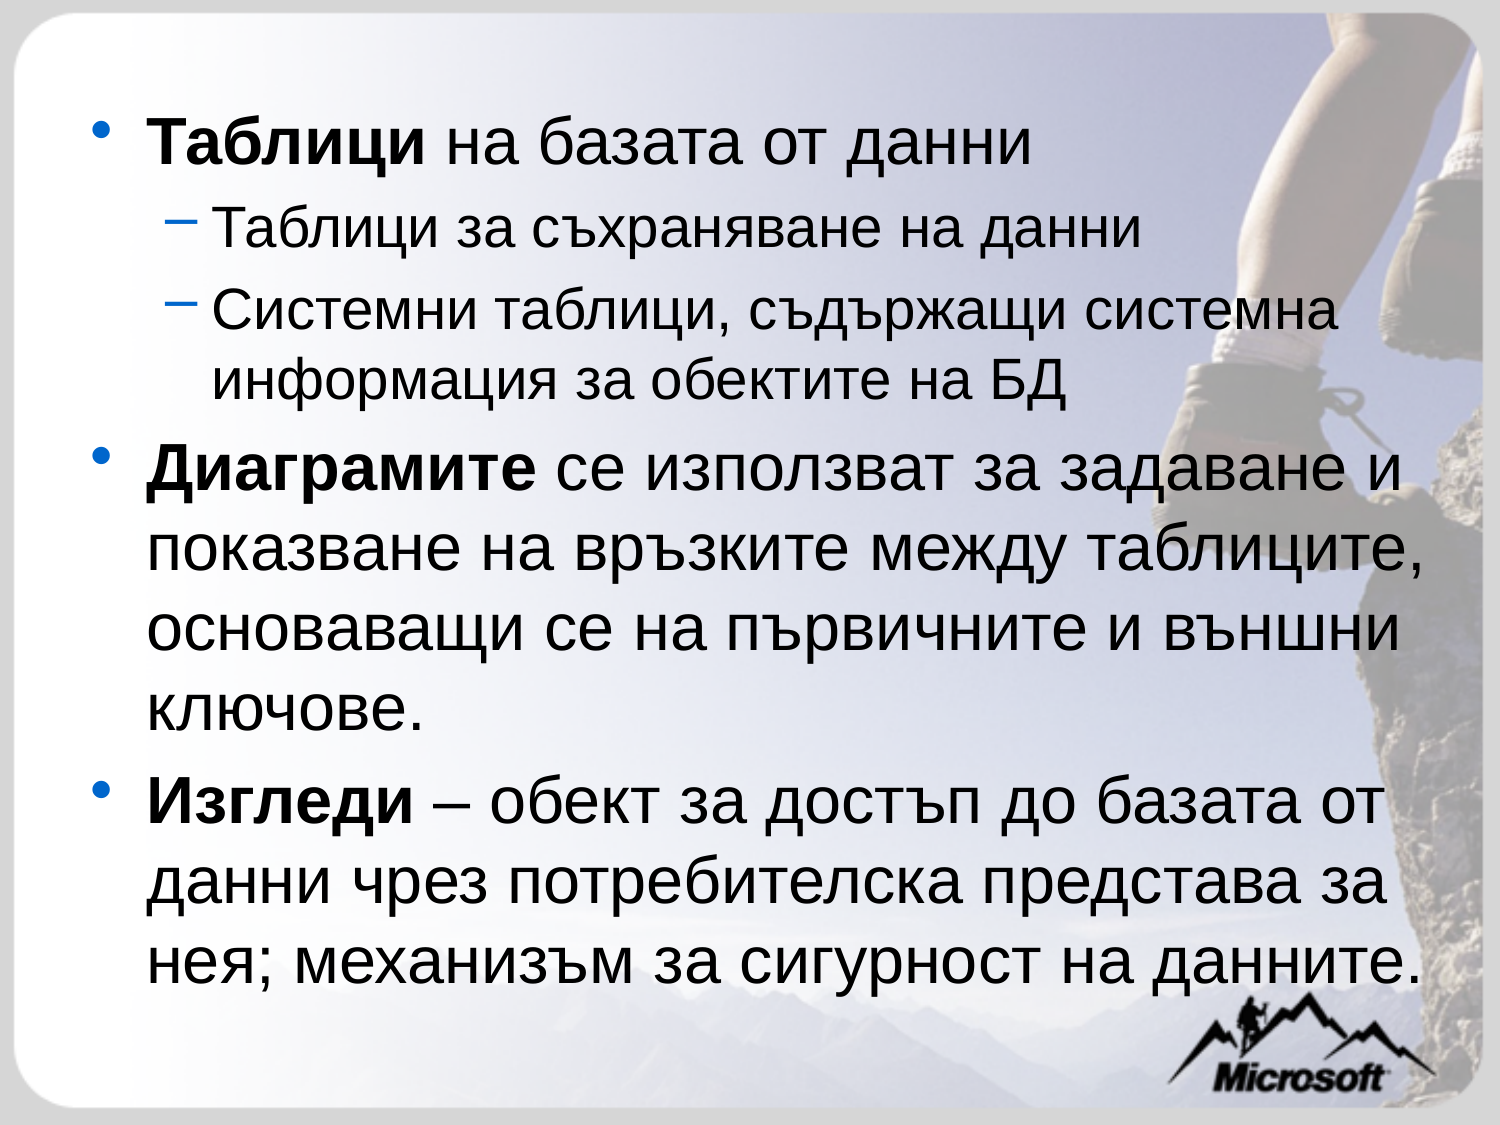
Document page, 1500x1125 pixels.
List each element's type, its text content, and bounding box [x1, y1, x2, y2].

picture [0, 0, 1500, 1125]
list Таблици на базата от данни Таблици за съхраняване на данни Системни таблици, съдържащи системна информация за обектите на БД Диаграмите се използват за задаване и показване на връзките между таблиците, основаващи се на първичните и външни ключове. Изгледи – обект за достъп до базата от данни чрез потребителска представа за нея; механизъм за сигурност на данните. [75, 90, 1471, 1035]
